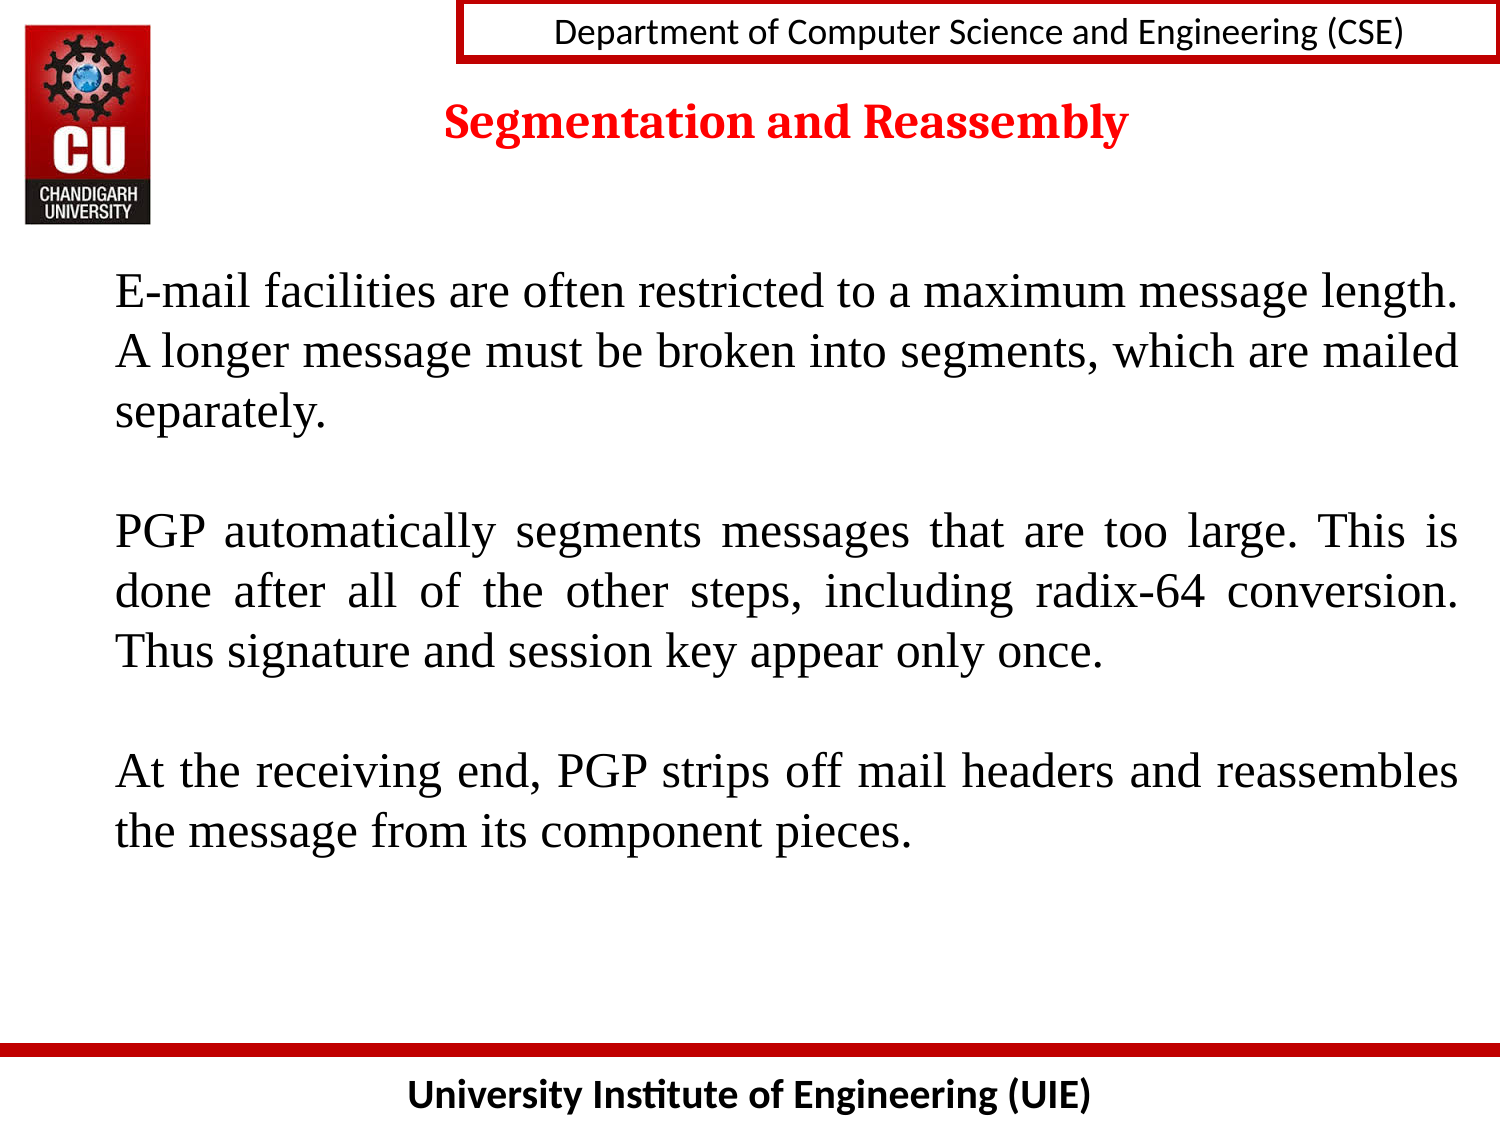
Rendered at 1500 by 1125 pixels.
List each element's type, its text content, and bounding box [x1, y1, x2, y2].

text_box E-mail facilities are often restricted to a maximum message length. A longer message must be broken into segments, which are mailed separately. PGP automatically segments messages that are too large. This is done after all of the other steps, including radix-64 conversion. Thus signature and session key appear only once. At the receiving end, PGP strips off mail headers and reassembles the message from its component pieces. [99, 249, 1475, 1010]
title Segmentation and Reassembly [75, 24, 1500, 213]
picture [24, 24, 151, 225]
